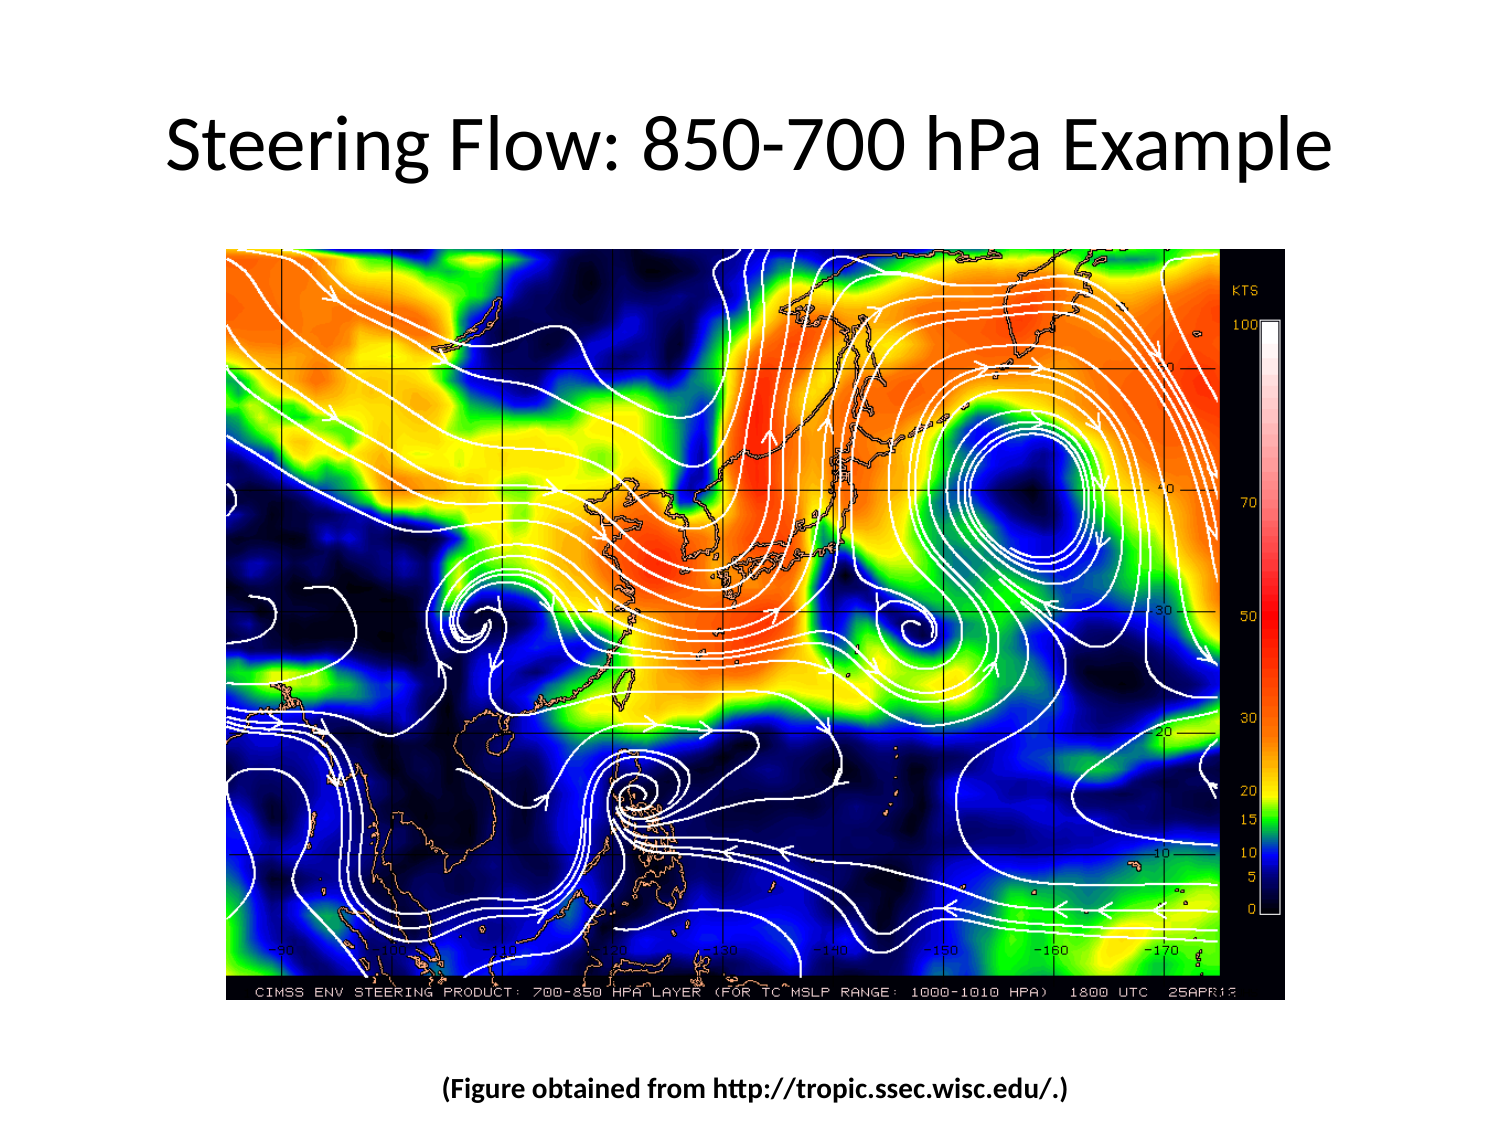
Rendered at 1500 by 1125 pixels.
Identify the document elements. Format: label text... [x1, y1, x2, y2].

picture [225, 249, 1286, 1001]
text_box (Figure obtained from http://tropic.ssec.wisc.edu/.) [426, 1062, 1085, 1113]
title Steering Flow: 850-700 hPa Example [75, 45, 1425, 233]
